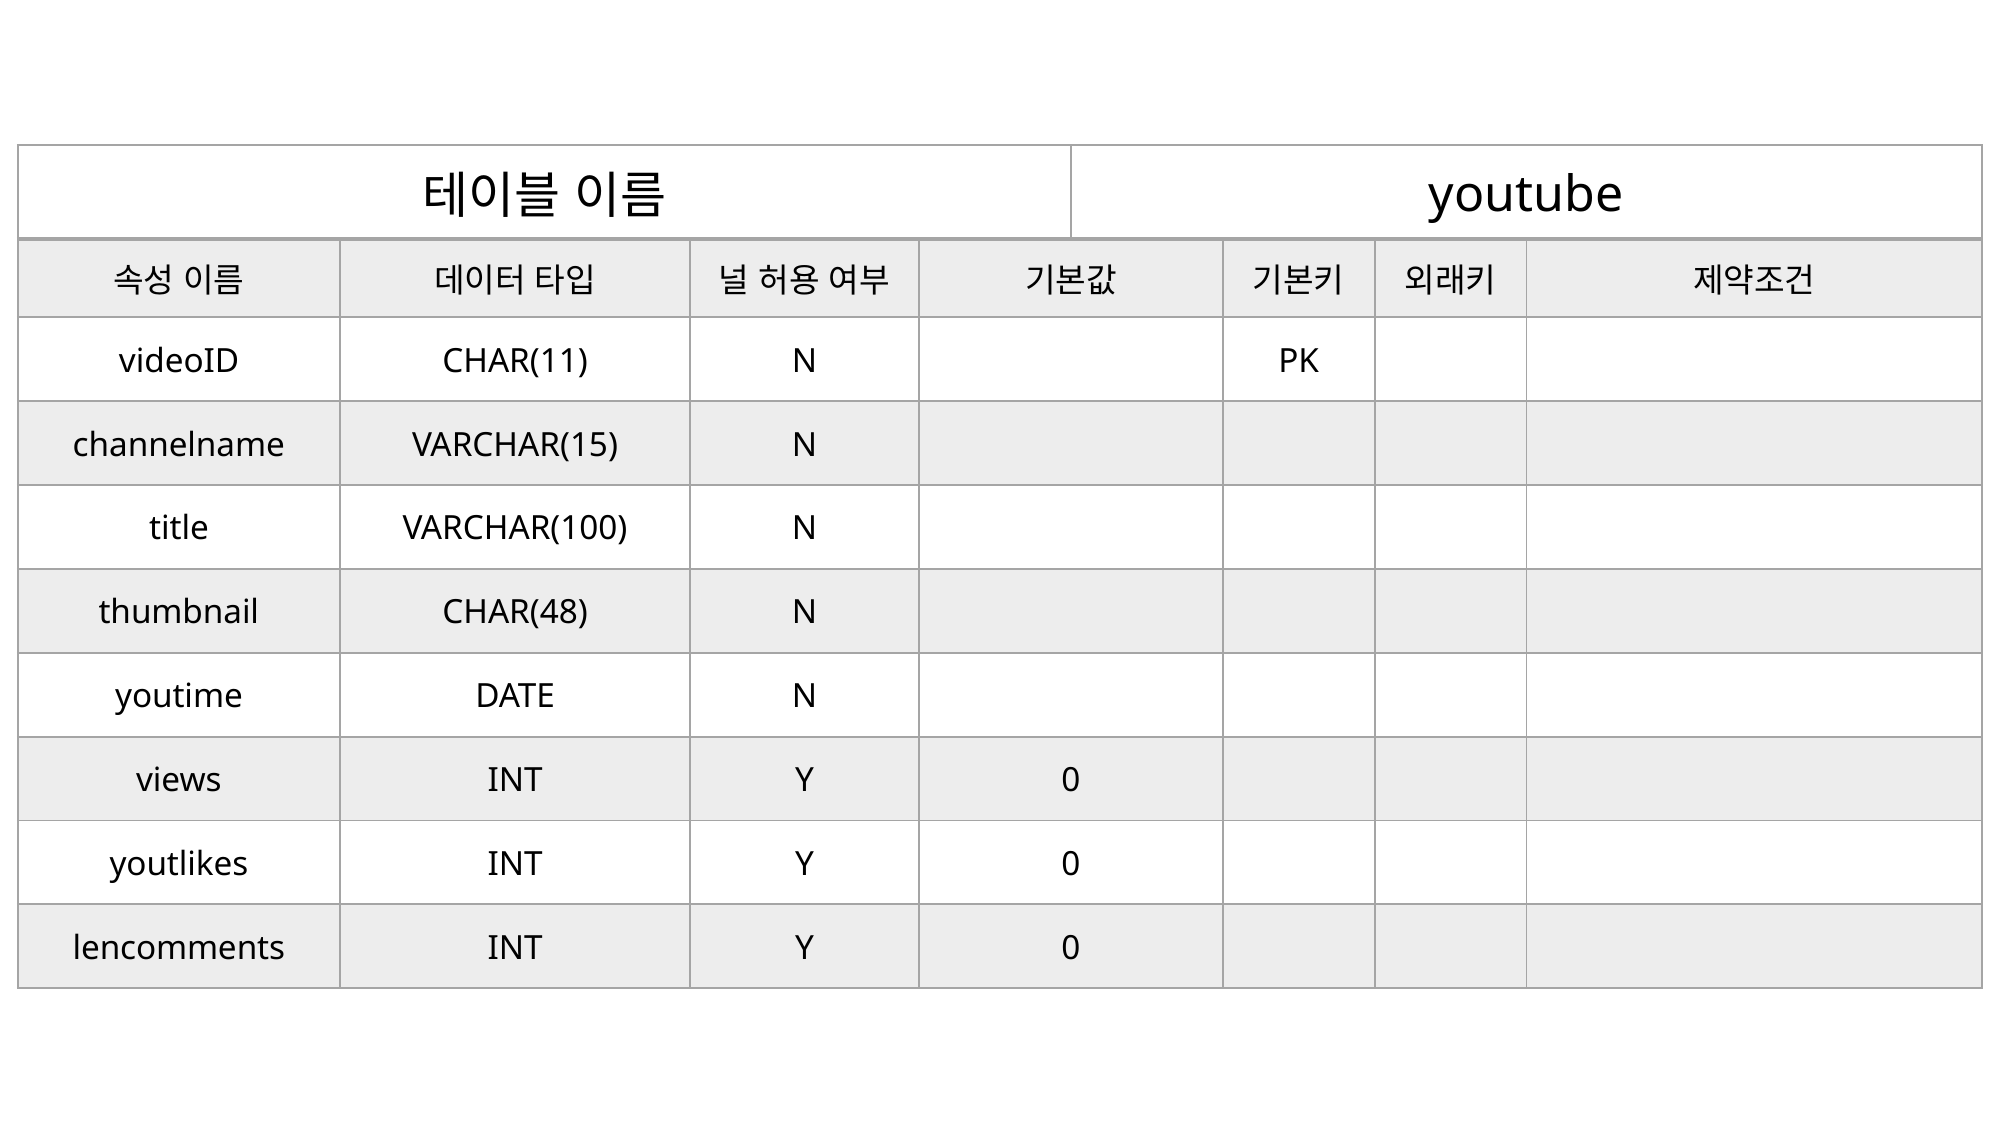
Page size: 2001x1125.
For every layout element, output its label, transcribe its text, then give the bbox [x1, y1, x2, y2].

table_cell [1376, 486, 1526, 568]
table_cell channelname [19, 402, 339, 484]
table_cell [1224, 905, 1374, 987]
table_cell [1224, 570, 1374, 652]
table_cell [1224, 402, 1374, 484]
table_header 테이블 이름 [19, 146, 1070, 237]
table_cell CHAR(48) [341, 570, 689, 652]
table_cell 제약조건 [1527, 241, 1981, 316]
table_cell CHAR(11) [341, 318, 689, 400]
table_cell youtlikes [19, 821, 339, 903]
table_cell N [691, 318, 918, 400]
table_cell 기본키 [1224, 241, 1374, 316]
table_cell [1224, 654, 1374, 736]
table_cell DATE [341, 654, 689, 736]
table_cell [1527, 905, 1981, 987]
table_cell views [19, 738, 339, 820]
table_cell [920, 654, 1222, 736]
table_cell [1224, 821, 1374, 903]
table_cell [1376, 654, 1526, 736]
table_cell youtime [19, 654, 339, 736]
table_cell [1527, 318, 1981, 400]
table_cell VARCHAR(15) [341, 402, 689, 484]
table_cell PK [1224, 318, 1374, 400]
table_cell [1376, 570, 1526, 652]
table_cell [1527, 570, 1981, 652]
table_cell 0 [920, 905, 1222, 987]
table_cell [1527, 738, 1981, 820]
table_cell [1527, 486, 1981, 568]
table_cell N [691, 486, 918, 568]
table_cell INT [341, 905, 689, 987]
table_cell [1376, 318, 1526, 400]
table_cell thumbnail [19, 570, 339, 652]
table_cell N [691, 654, 918, 736]
table_cell 0 [920, 821, 1222, 903]
table_cell [920, 402, 1222, 484]
table_cell [920, 318, 1222, 400]
table_cell [1527, 654, 1981, 736]
table_cell [1376, 905, 1526, 987]
table_cell [1224, 486, 1374, 568]
table_cell INT [341, 738, 689, 820]
table_cell [1527, 402, 1981, 484]
table_cell lencomments [19, 905, 339, 987]
table_cell Y [691, 738, 918, 820]
table_cell [920, 486, 1222, 568]
table_cell INT [341, 821, 689, 903]
table_cell 속성 이름 [19, 241, 339, 316]
table_cell [1224, 738, 1374, 820]
table_cell 기본값 [920, 241, 1222, 316]
table_cell 외래키 [1376, 241, 1526, 316]
table_cell [1376, 402, 1526, 484]
table_cell videoID [19, 318, 339, 400]
table_cell Y [691, 905, 918, 987]
table_cell VARCHAR(100) [341, 486, 689, 568]
table_cell N [691, 402, 918, 484]
table_cell 널 허용 여부 [691, 241, 918, 316]
table_cell 데이터 타입 [341, 241, 689, 316]
table_cell [1527, 821, 1981, 903]
table_cell title [19, 486, 339, 568]
table_header youtube [1072, 146, 1981, 237]
table_cell [920, 570, 1222, 652]
table_cell N [691, 570, 918, 652]
table_cell [1376, 738, 1526, 820]
table_cell [1376, 821, 1526, 903]
table_cell Y [691, 821, 918, 903]
table_cell 0 [920, 738, 1222, 820]
